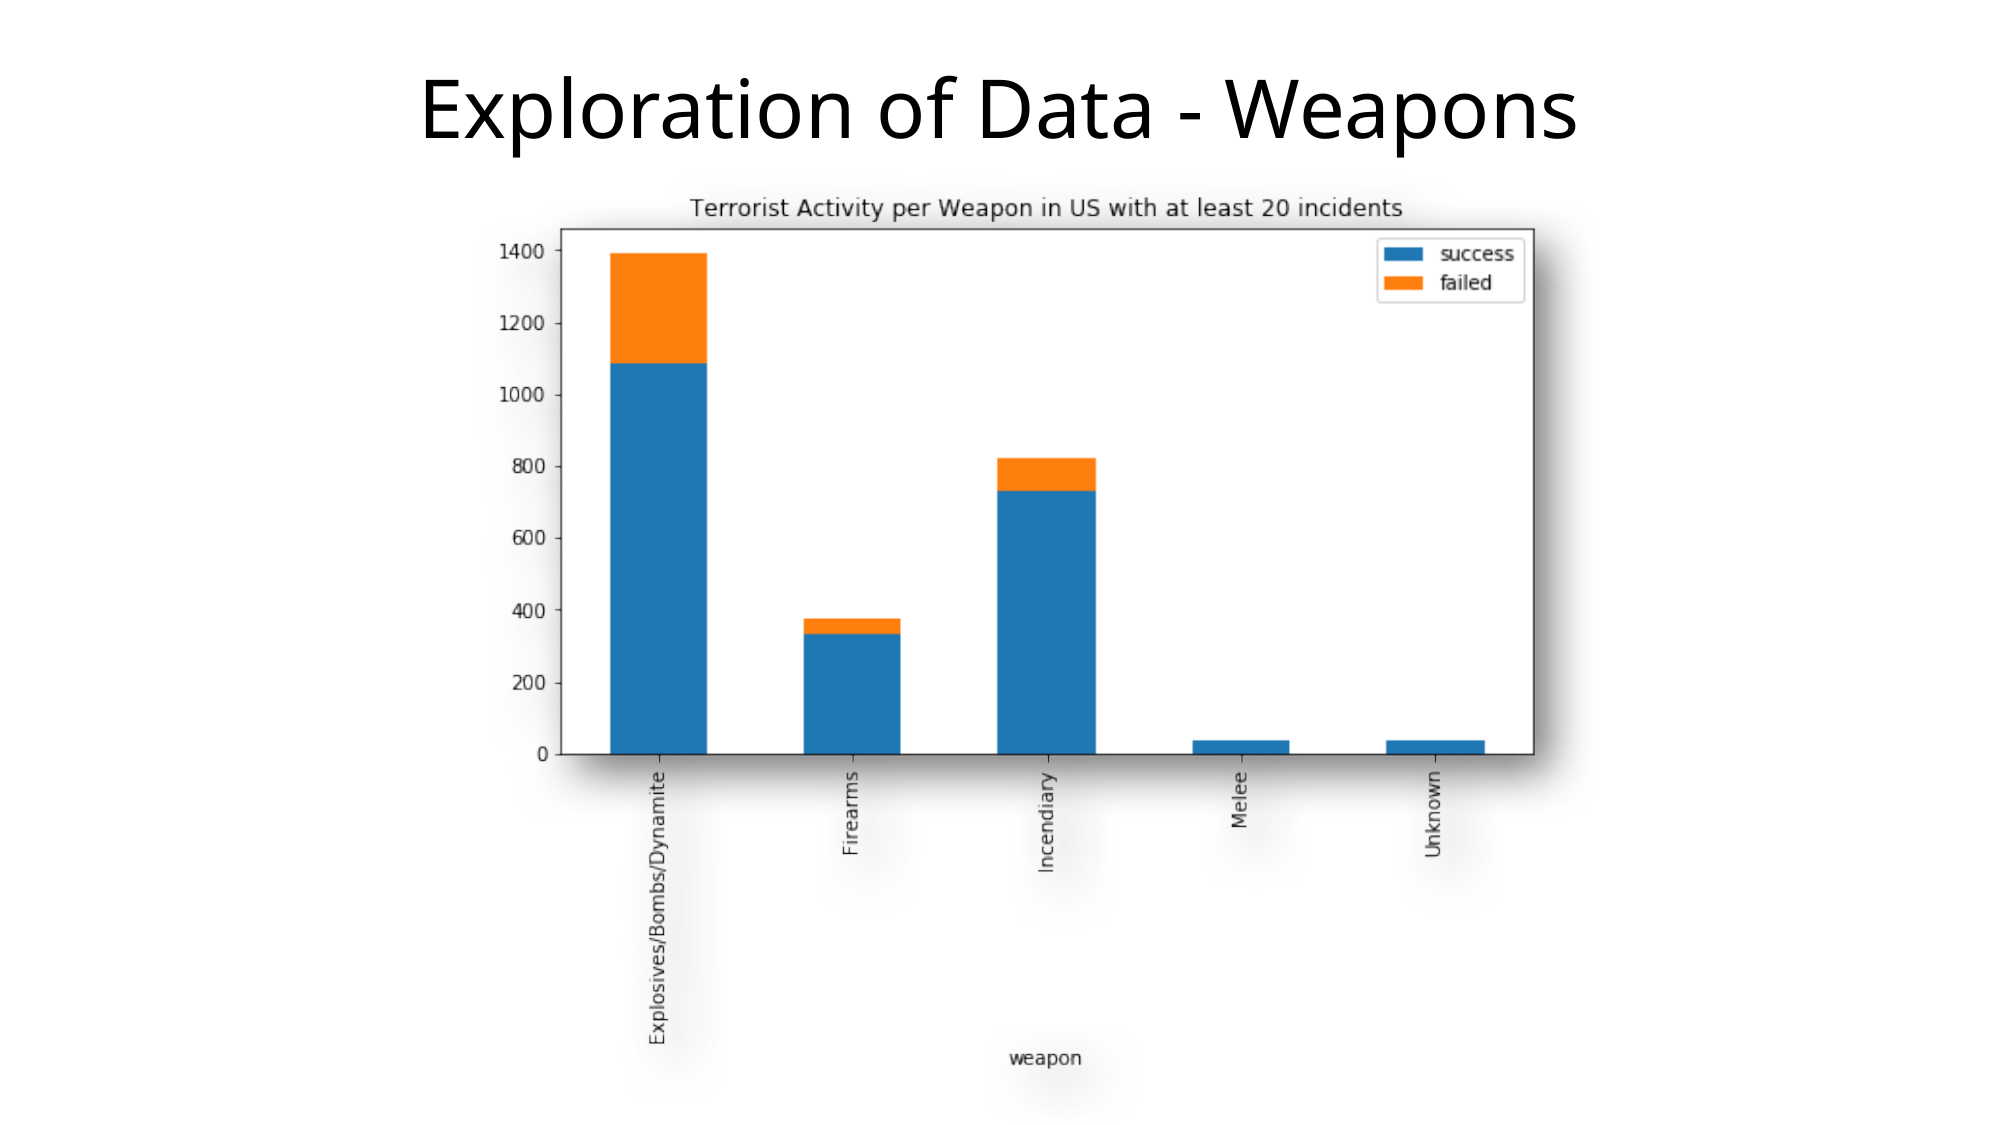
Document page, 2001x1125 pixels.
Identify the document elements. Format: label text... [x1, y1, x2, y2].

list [485, 184, 1553, 1083]
title Exploration of Data - Weapons [137, 59, 1863, 164]
